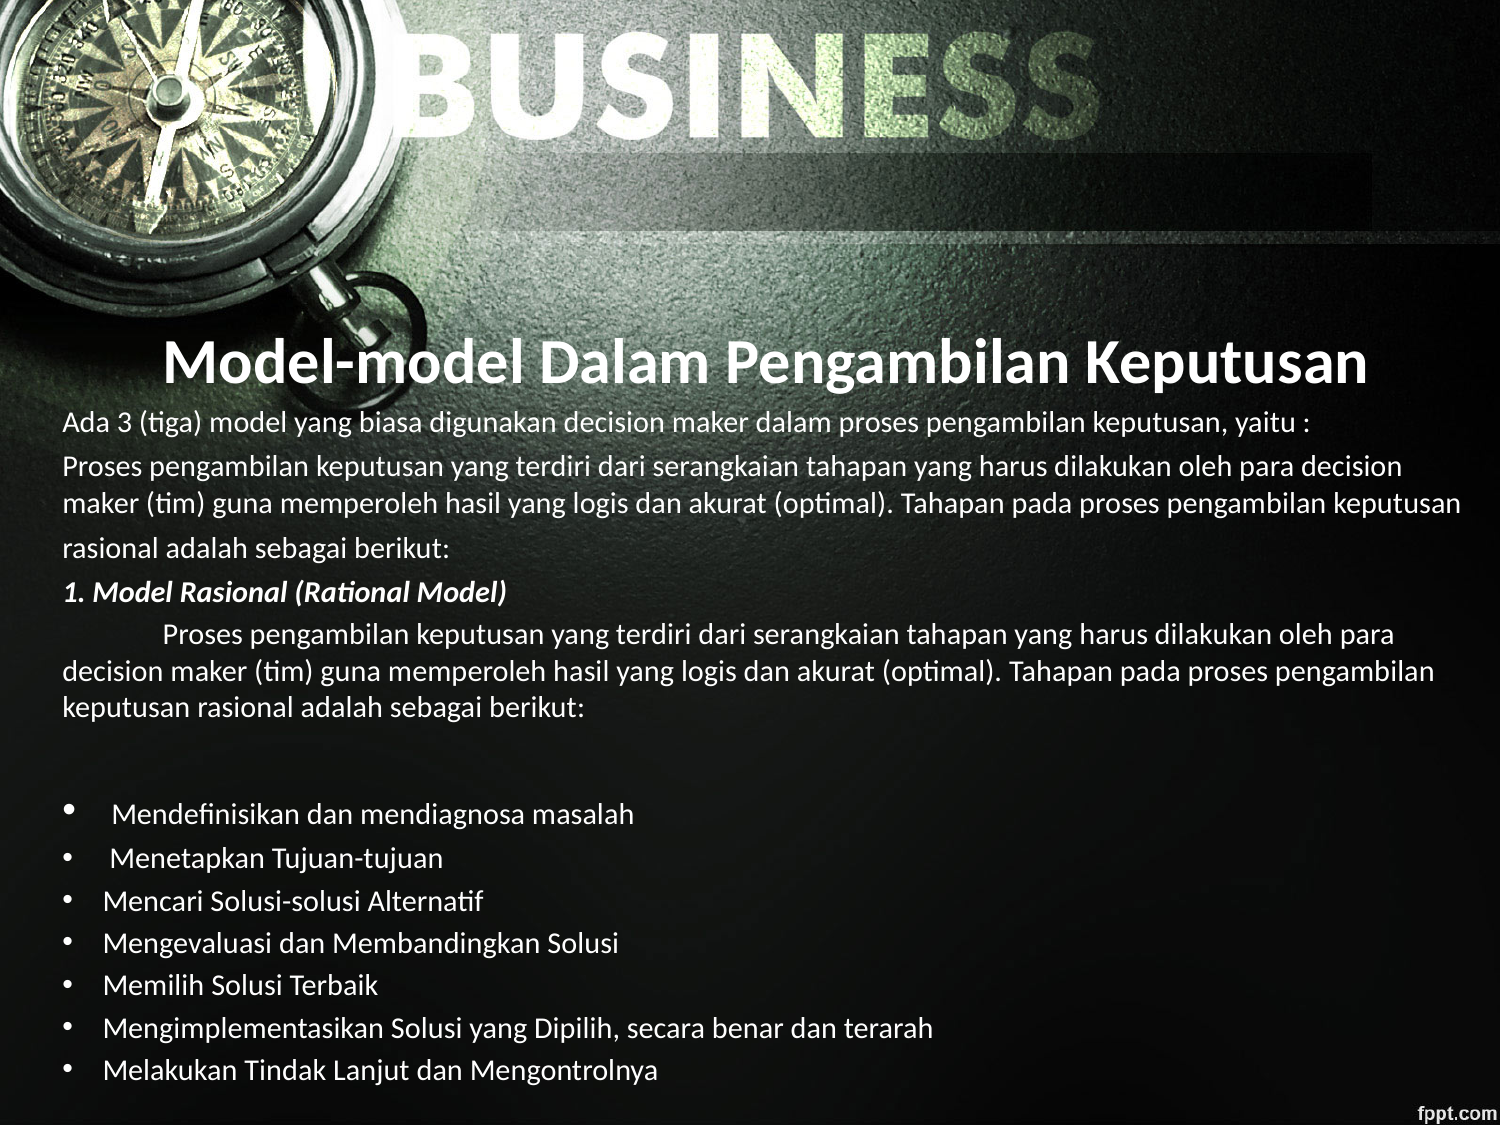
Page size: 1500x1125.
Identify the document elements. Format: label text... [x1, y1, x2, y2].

subtitle Model-model Dalam Pengambilan Keputusan Ada 3 (tiga) model yang biasa digunakan decision maker dalam proses pengambilan keputusan, yaitu : Proses pengambilan keputusan yang terdiri dari serangkaian tahapan yang harus dilakukan oleh para decision maker (tim) guna memperoleh hasil yang logis dan akurat (optimal). Tahapan pada proses pengambilan keputusan rasional adalah sebagai berikut: 1. Model Rasional (Rational Model) Proses pengambilan keputusan yang terdiri dari serangkaian tahapan yang harus dilakukan oleh para decision maker (tim) guna memperoleh hasil yang logis dan akurat (optimal). Tahapan pada proses pengambilan keputusan rasional adalah sebagai berikut: Mendefinisikan dan mendiagnosa masalah Menetapkan Tujuan-tujuan Mencari Solusi-solusi Alternatif Mengevaluasi dan Membandingkan Solusi Memilih Solusi Terbaik Mengimplementasikan Solusi yang Dipilih, secara benar dan terarah Melakukan Tindak Lanjut dan Mengontrolnya [47, 311, 1500, 1104]
picture [0, 0, 1500, 1125]
